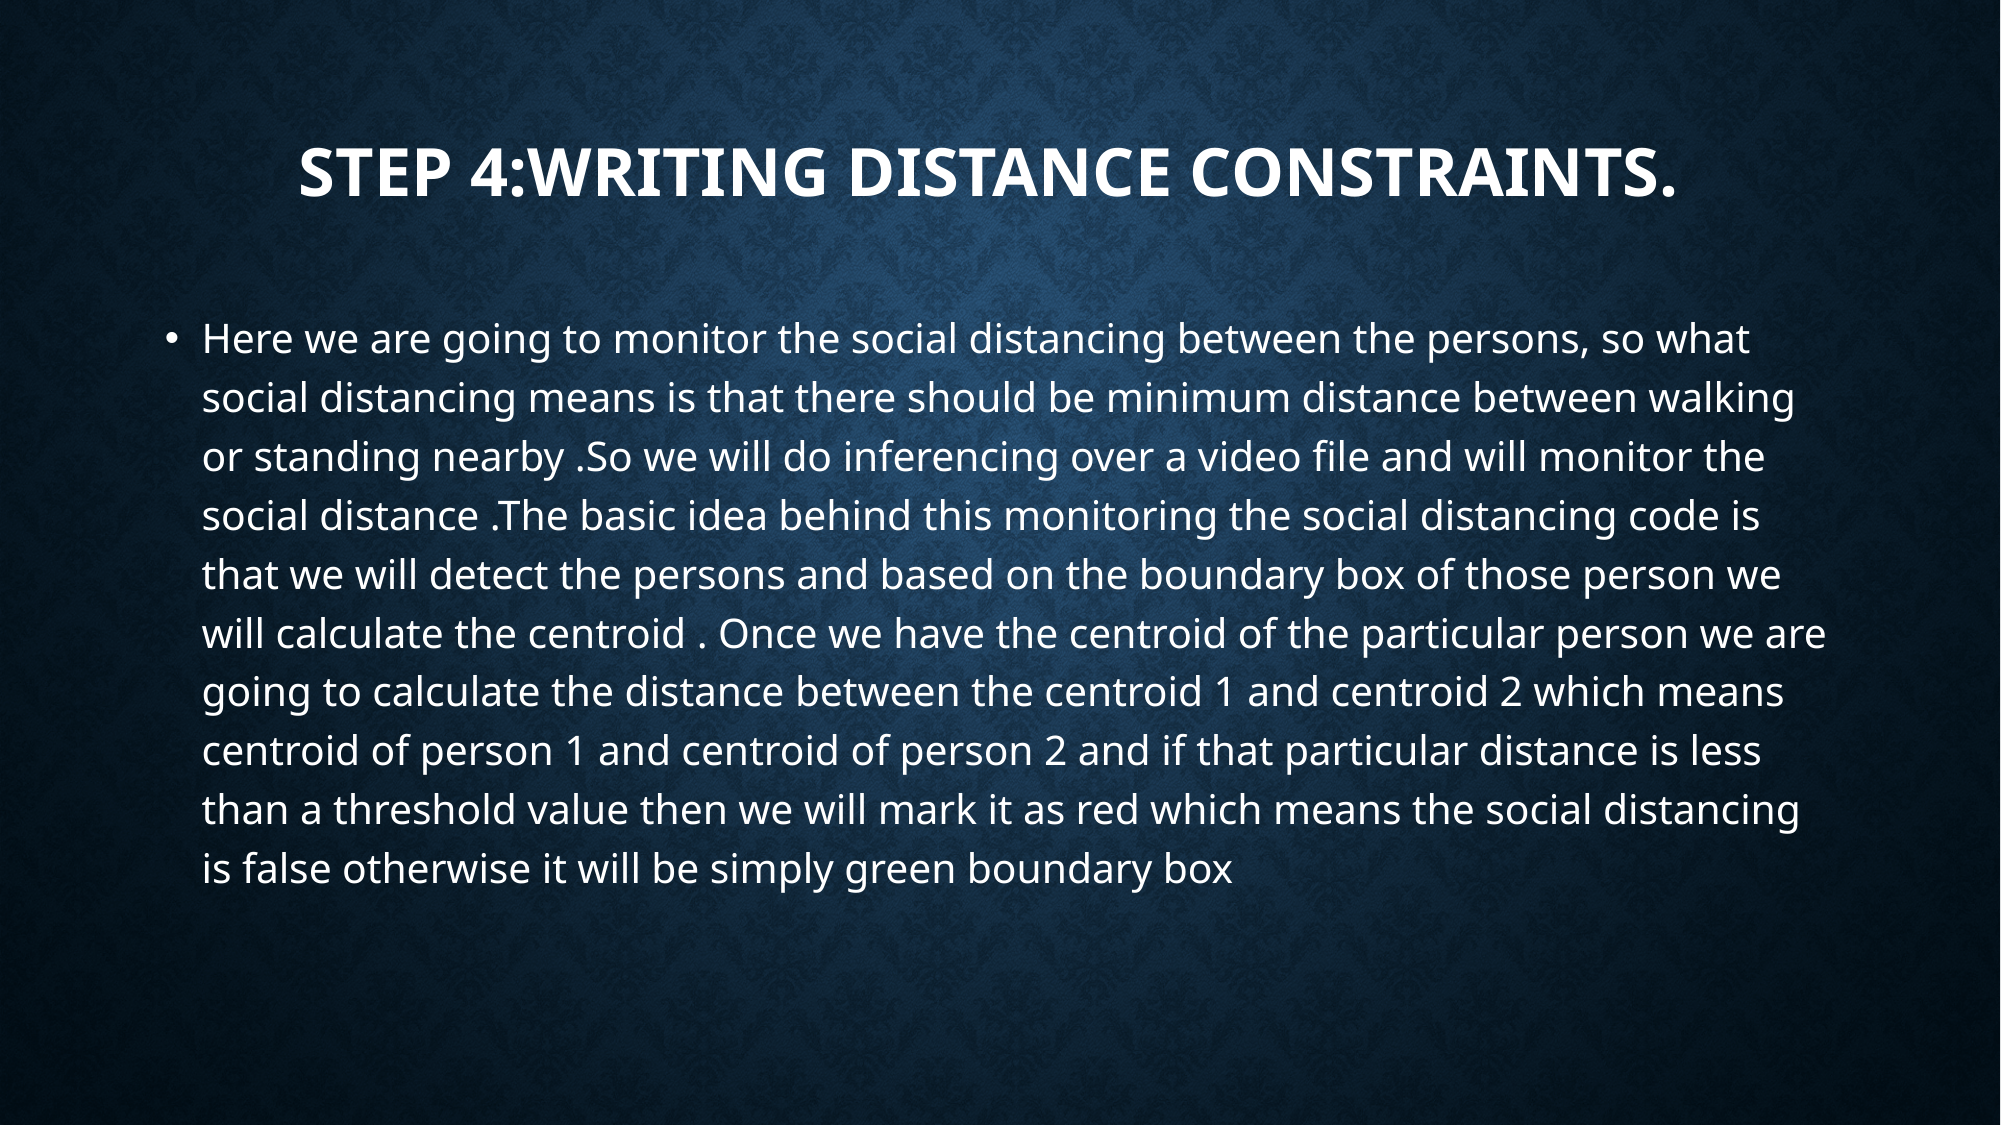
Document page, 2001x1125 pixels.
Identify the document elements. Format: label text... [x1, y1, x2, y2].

list Here we are going to monitor the social distancing between the persons, so what social distancing means is that there should be minimum distance between walking or standing nearby .So we will do inferencing over a video file and will monitor the social distance .The basic idea behind this monitoring the social distancing code is that we will detect the persons and based on the boundary box of those person we will calculate the centroid . Once we have the centroid of the particular person we are going to calculate the distance between the centroid 1 and centroid 2 which means centroid of person 1 and centroid of person 2 and if that particular distance is less than a threshold value then we will mark it as red which means the social distancing is false otherwise it will be simply green boundary box [149, 295, 1849, 950]
title Step 4:Writing distance constraints. [140, 66, 1839, 284]
